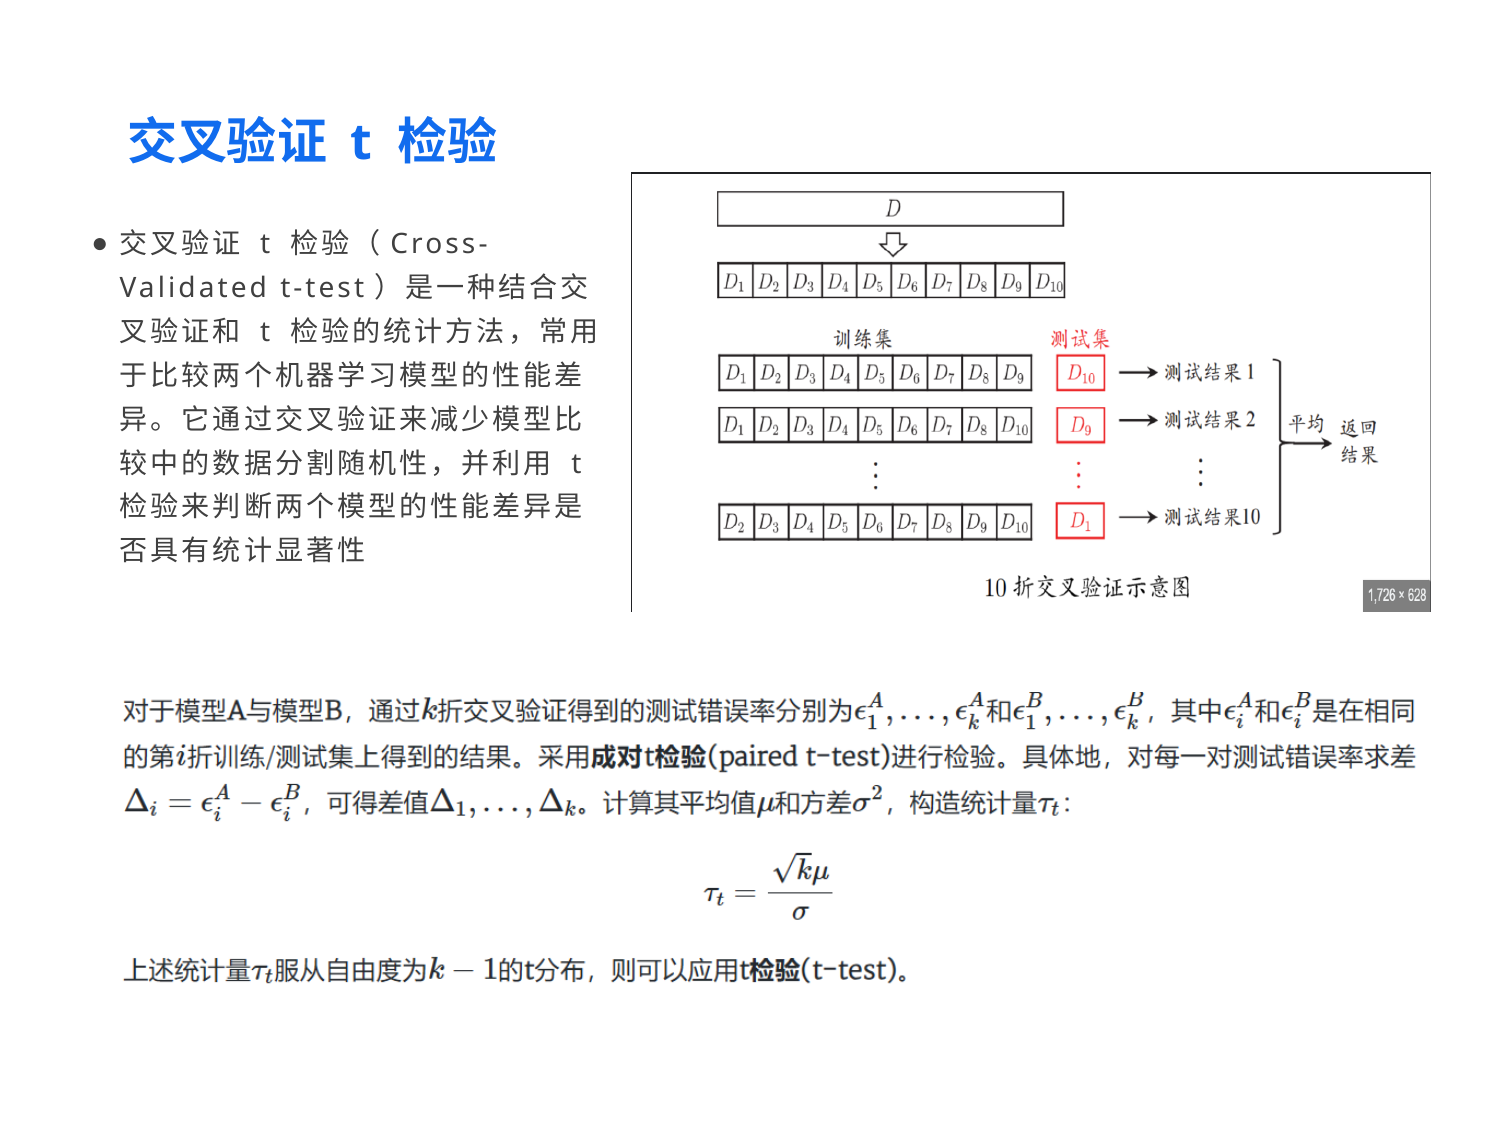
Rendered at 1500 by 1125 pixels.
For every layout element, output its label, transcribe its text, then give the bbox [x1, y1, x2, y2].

title 交叉验证 t 检验 [112, 97, 1420, 170]
list 交叉验证 t 检验（Cross-Validated t-test）是一种结合交叉验证和 t 检验的统计方法，常用于比较两个机器学习模型的性能差异。它通过交叉验证来减少模型比较中的数据分割随机性，并利用 t 检验来判断两个模型的性能差异是否具有统计显著性 [76, 208, 621, 815]
picture [112, 692, 1424, 992]
picture [631, 172, 1431, 612]
